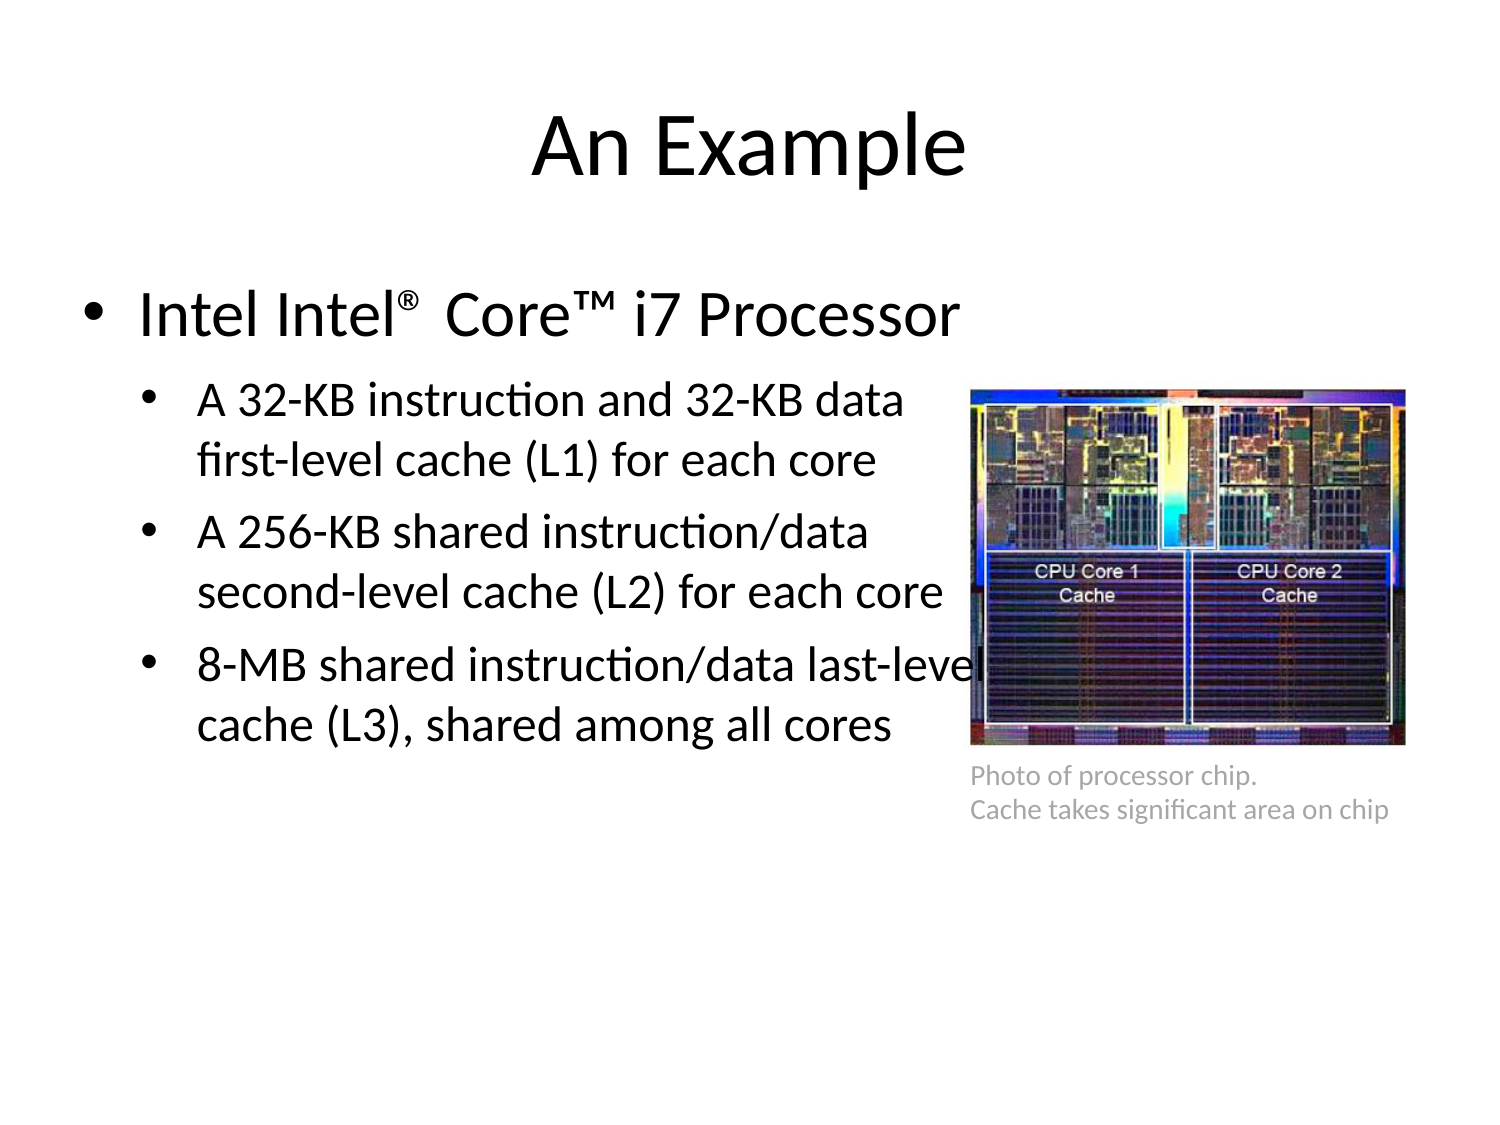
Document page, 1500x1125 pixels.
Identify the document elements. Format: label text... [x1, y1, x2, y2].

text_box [961, 381, 1412, 835]
text_box A 32-KB instruction and 32-KB data first-level cache (L1) for each core A 256-KB shared instruction/data second-level cache (L2) for each core 8-MB shared instruction/data last-level cache (L3), shared among all cores [57, 358, 1010, 759]
list Intel Intel® Core™ i7 Processor [74, 261, 1426, 1006]
title An Example [74, 44, 1426, 234]
